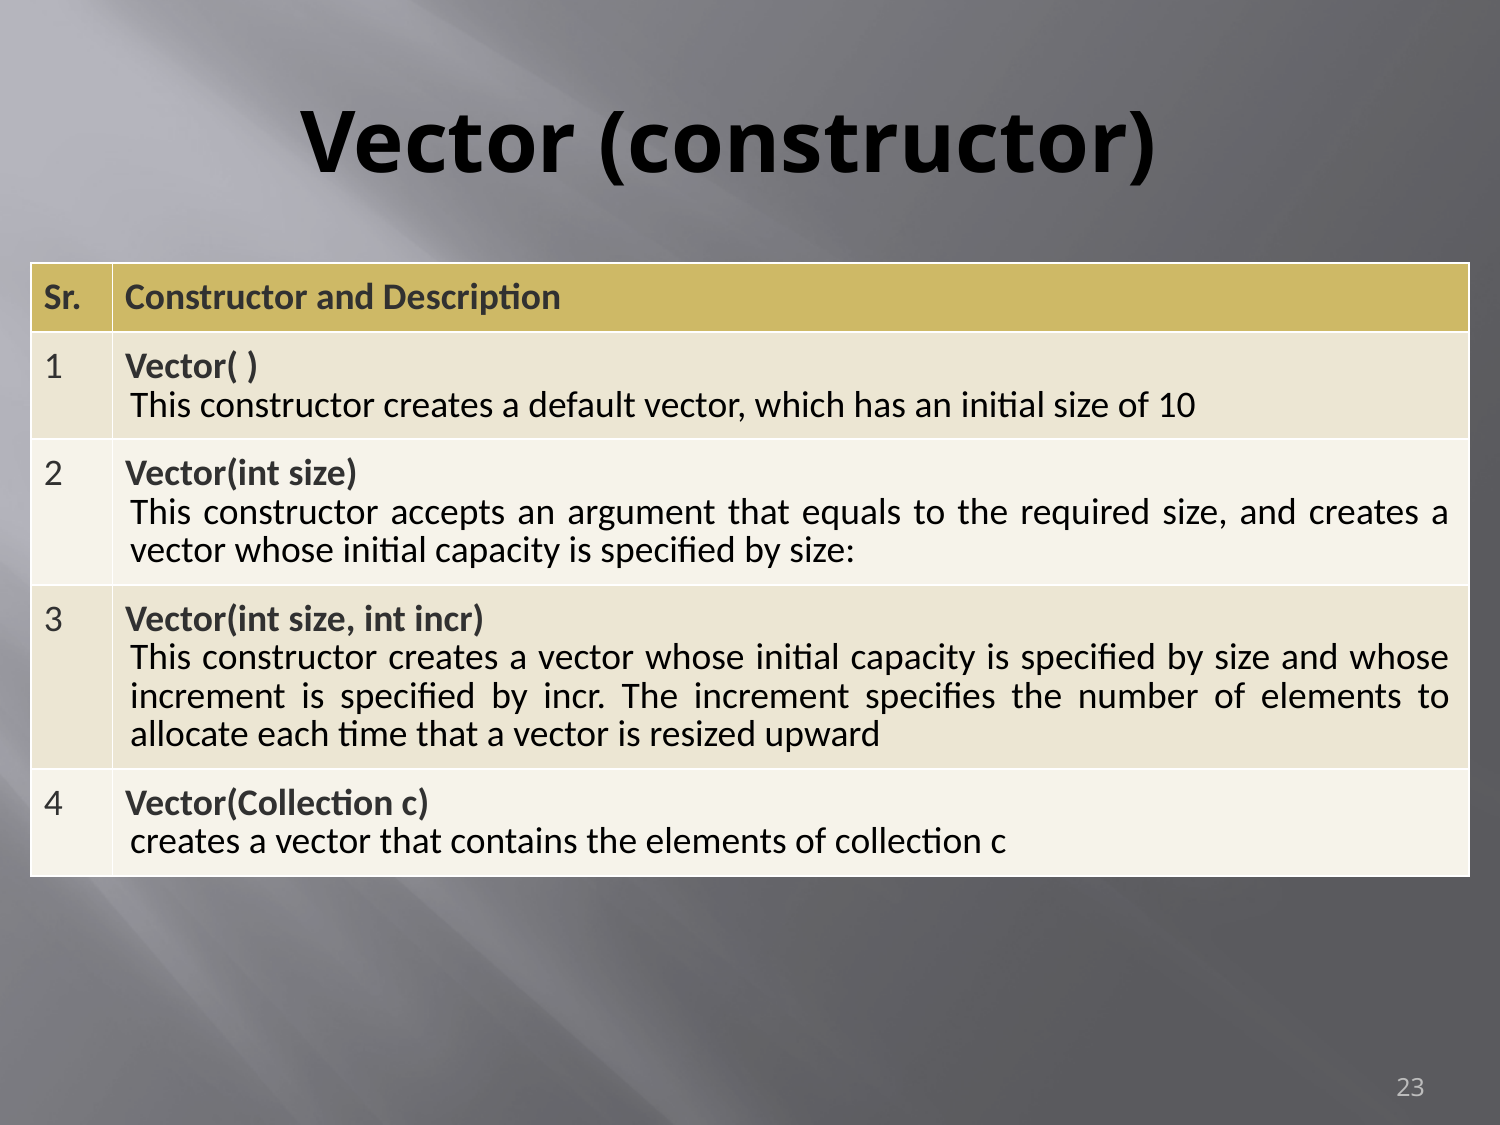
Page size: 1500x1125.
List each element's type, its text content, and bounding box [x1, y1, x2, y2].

title Vector (constructor) [75, 45, 1425, 233]
table_header Sr. [32, 264, 112, 331]
table_cell Vector(int size) This constructor accepts an argument that equals to the required size, and creates a vector whose initial capacity is specified by size: [113, 440, 1468, 584]
slide_number 23 [1299, 1052, 1425, 1113]
table_cell Vector(int size, int incr) This constructor creates a vector whose initial capacity is specified by size and whose increment is specified by incr. The increment specifies the number of elements to allocate each time that a vector is resized upward [113, 586, 1468, 768]
table_cell 4 [32, 770, 112, 875]
table_header Constructor and Description [113, 264, 1468, 331]
table_cell 3 [32, 586, 112, 768]
table_cell Vector(Collection c) creates a vector that contains the elements of collection c [113, 770, 1468, 875]
table_cell 2 [32, 440, 112, 584]
table_cell Vector( ) This constructor creates a default vector, which has an initial size of 10 [113, 333, 1468, 438]
table_cell 1 [32, 333, 112, 438]
